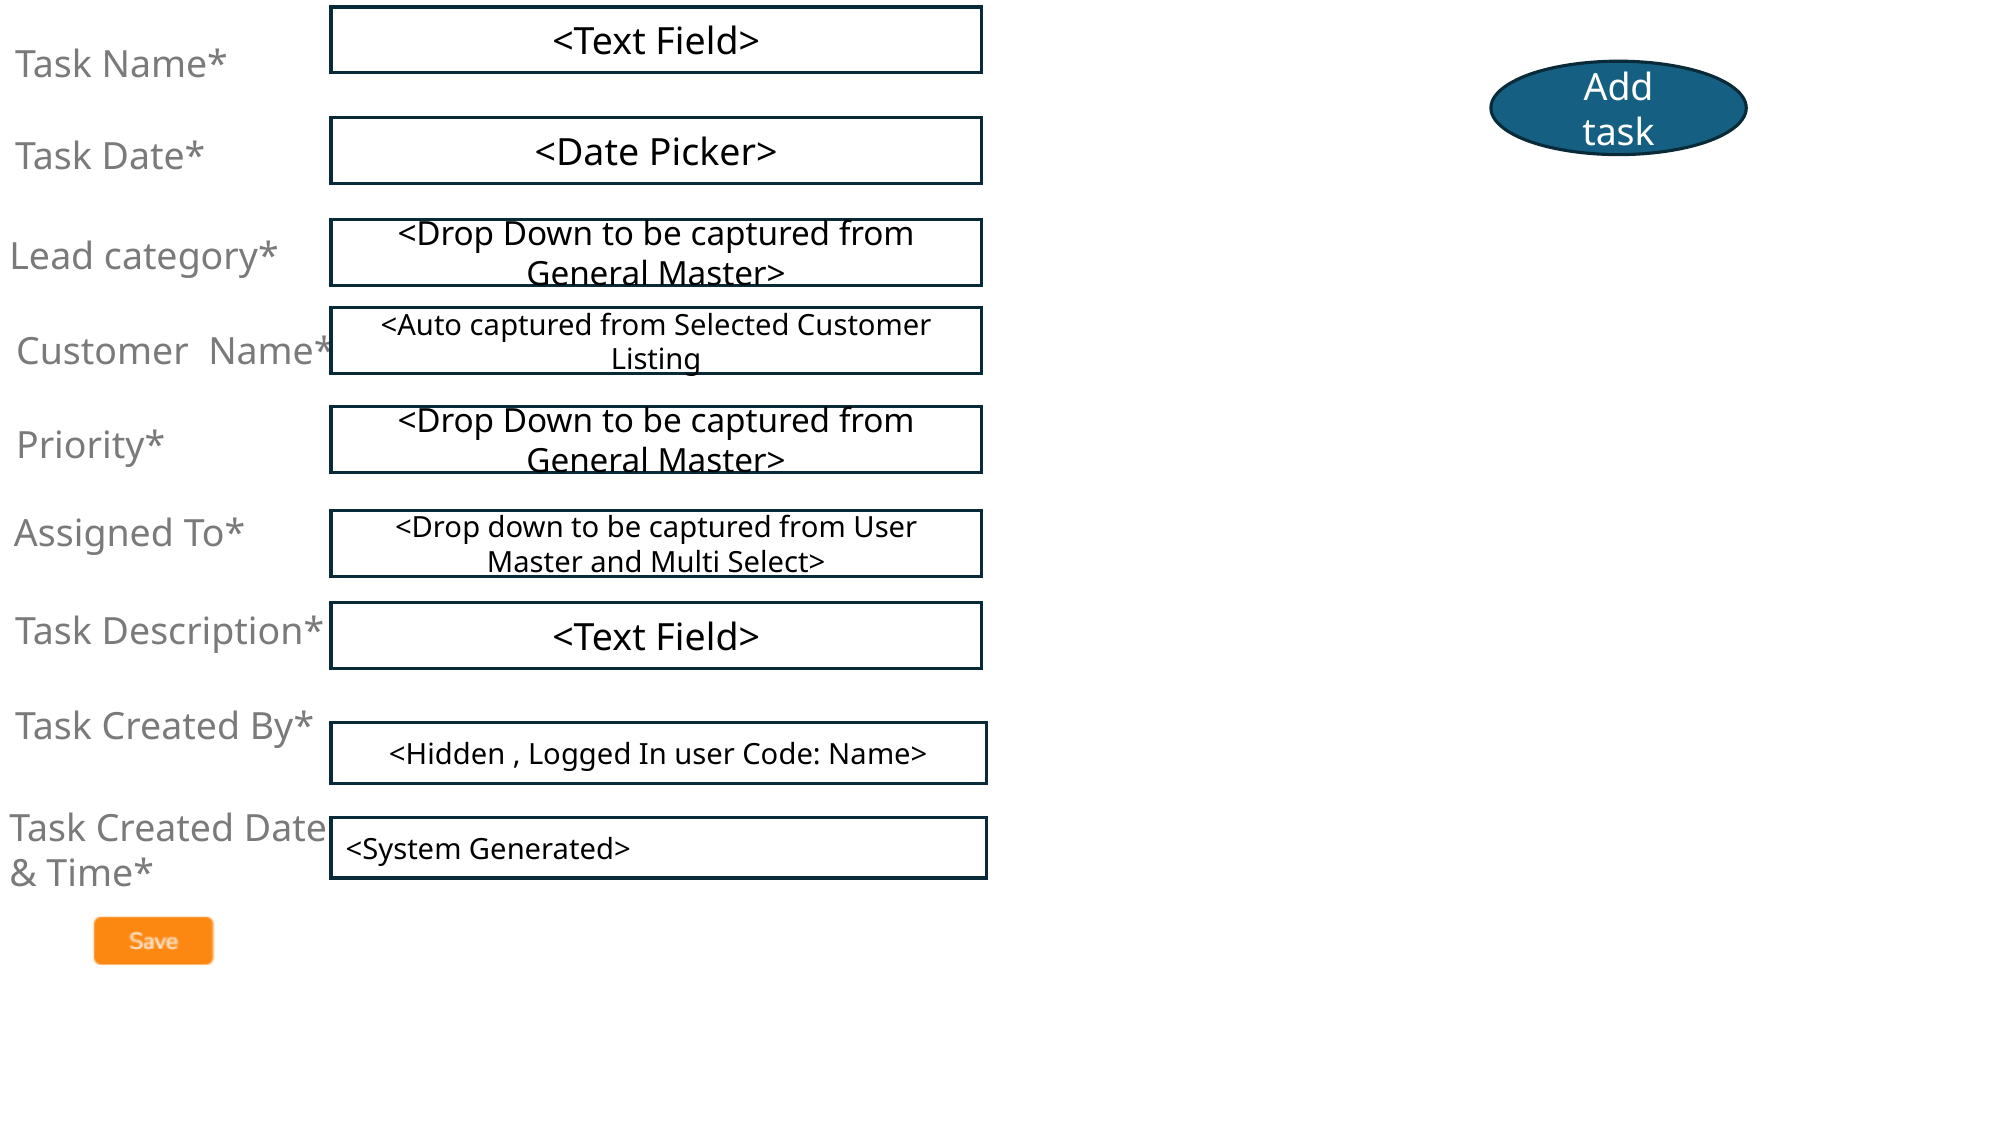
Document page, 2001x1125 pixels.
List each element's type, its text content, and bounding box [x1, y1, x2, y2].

text_box <Drop Down to be captured from General Master> [329, 218, 983, 287]
text_box Add task [1489, 59, 1748, 157]
text_box Task Created Date & Time* [0, 796, 346, 901]
text_box Lead category* [0, 224, 329, 285]
text_box Customer Name* [1, 319, 401, 380]
text_box Assigned To* [0, 501, 351, 562]
text_box Task Name* [0, 32, 256, 93]
text_box <Date Picker> [329, 116, 983, 185]
text_box <Auto captured from Selected Customer Listing [329, 306, 983, 375]
text_box <Drop down to be captured from User Master and Multi Select> [329, 509, 983, 578]
picture [73, 902, 252, 976]
text_box Task Date* [0, 124, 256, 185]
text_box <System Generated> [329, 816, 988, 880]
text_box <Text Field> [329, 601, 983, 670]
text_box Task Created By* [0, 694, 400, 755]
text_box Priority* [1, 413, 257, 474]
text_box <Text Field> [329, 5, 983, 74]
text_box <Hidden , Logged In user Code: Name> [329, 721, 988, 785]
text_box <Drop Down to be captured from General Master> [329, 405, 983, 474]
text_box Task Description* [0, 600, 369, 660]
